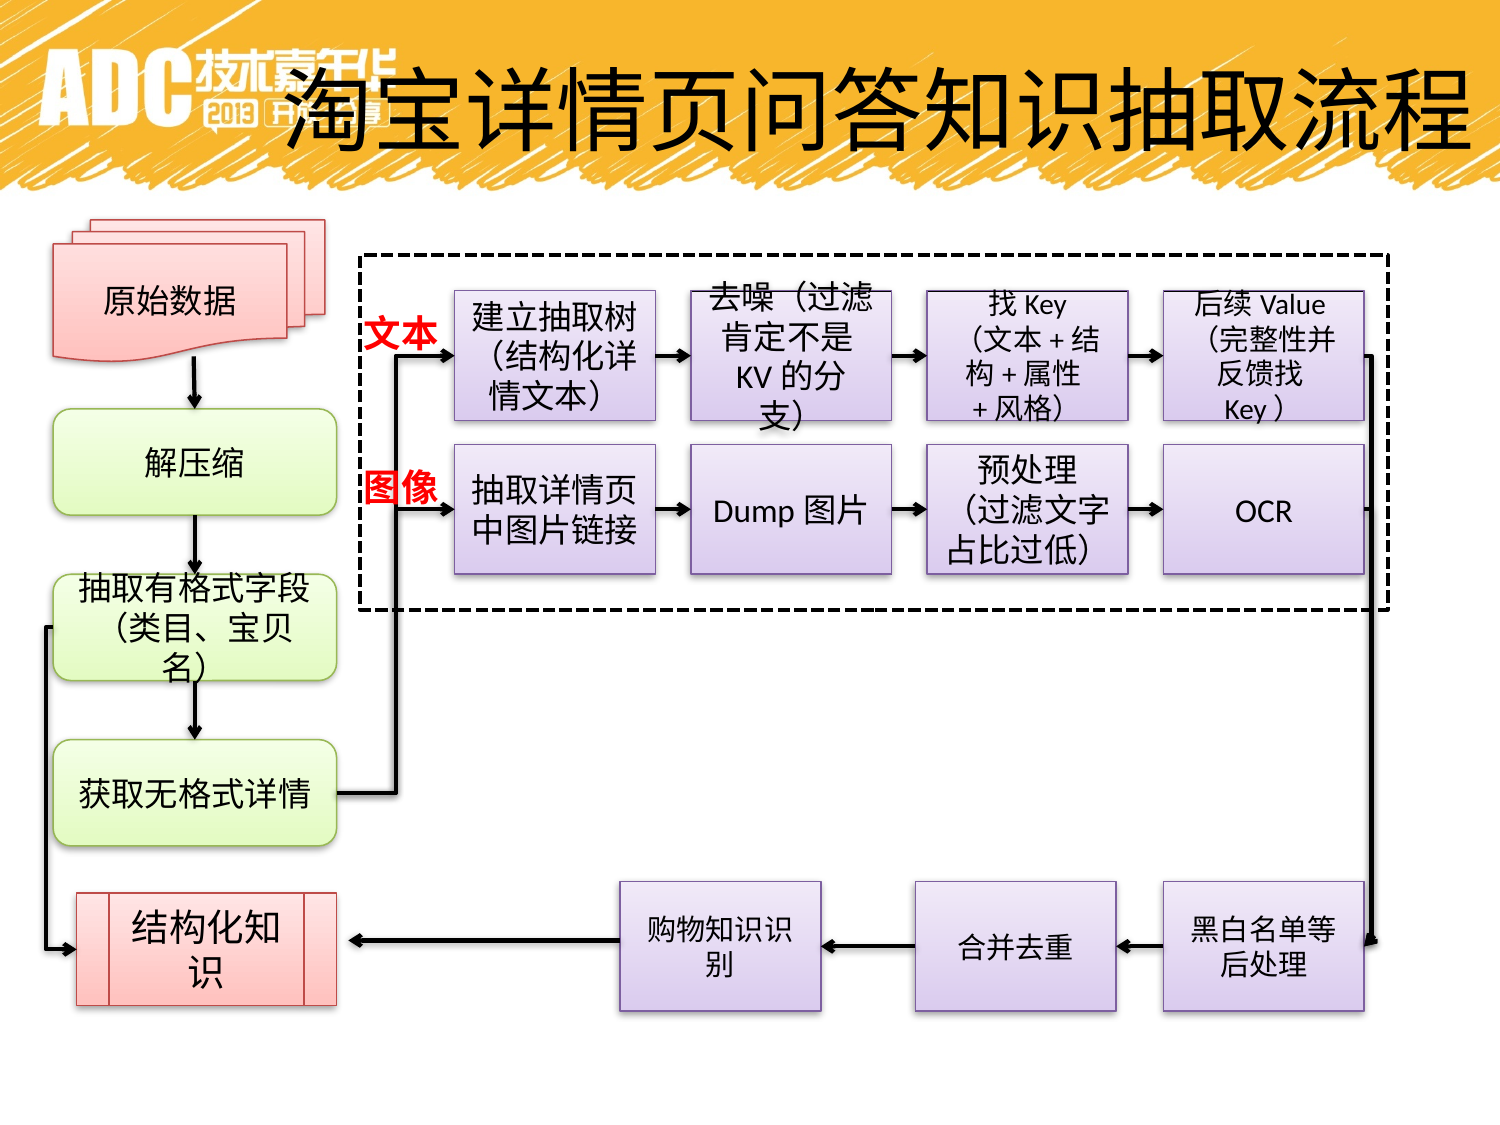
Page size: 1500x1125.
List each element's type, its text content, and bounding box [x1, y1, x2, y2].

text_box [52, 627, 77, 950]
text_box 获取无格式详情 [80, 738, 338, 847]
text_box 解压缩 [52, 408, 331, 516]
text_box 淘宝详情页问答知识抽取流程 [203, 45, 1500, 233]
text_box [336, 509, 455, 794]
text_box 黑白名单等后处理 [1163, 881, 1365, 1012]
picture [0, 0, 1500, 1125]
text_box 结构化知识 [76, 892, 337, 1006]
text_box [336, 355, 455, 508]
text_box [1363, 509, 1367, 947]
text_box [358, 253, 1390, 612]
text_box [1363, 355, 1367, 509]
text_box 原始数据 [52, 219, 326, 363]
text_box 文本 [348, 302, 360, 354]
text_box 合并去重 [915, 881, 1117, 1012]
text_box 购物知识识别 [619, 881, 822, 1012]
text_box 抽取有格式字段 （类目、宝贝名） [52, 573, 330, 682]
